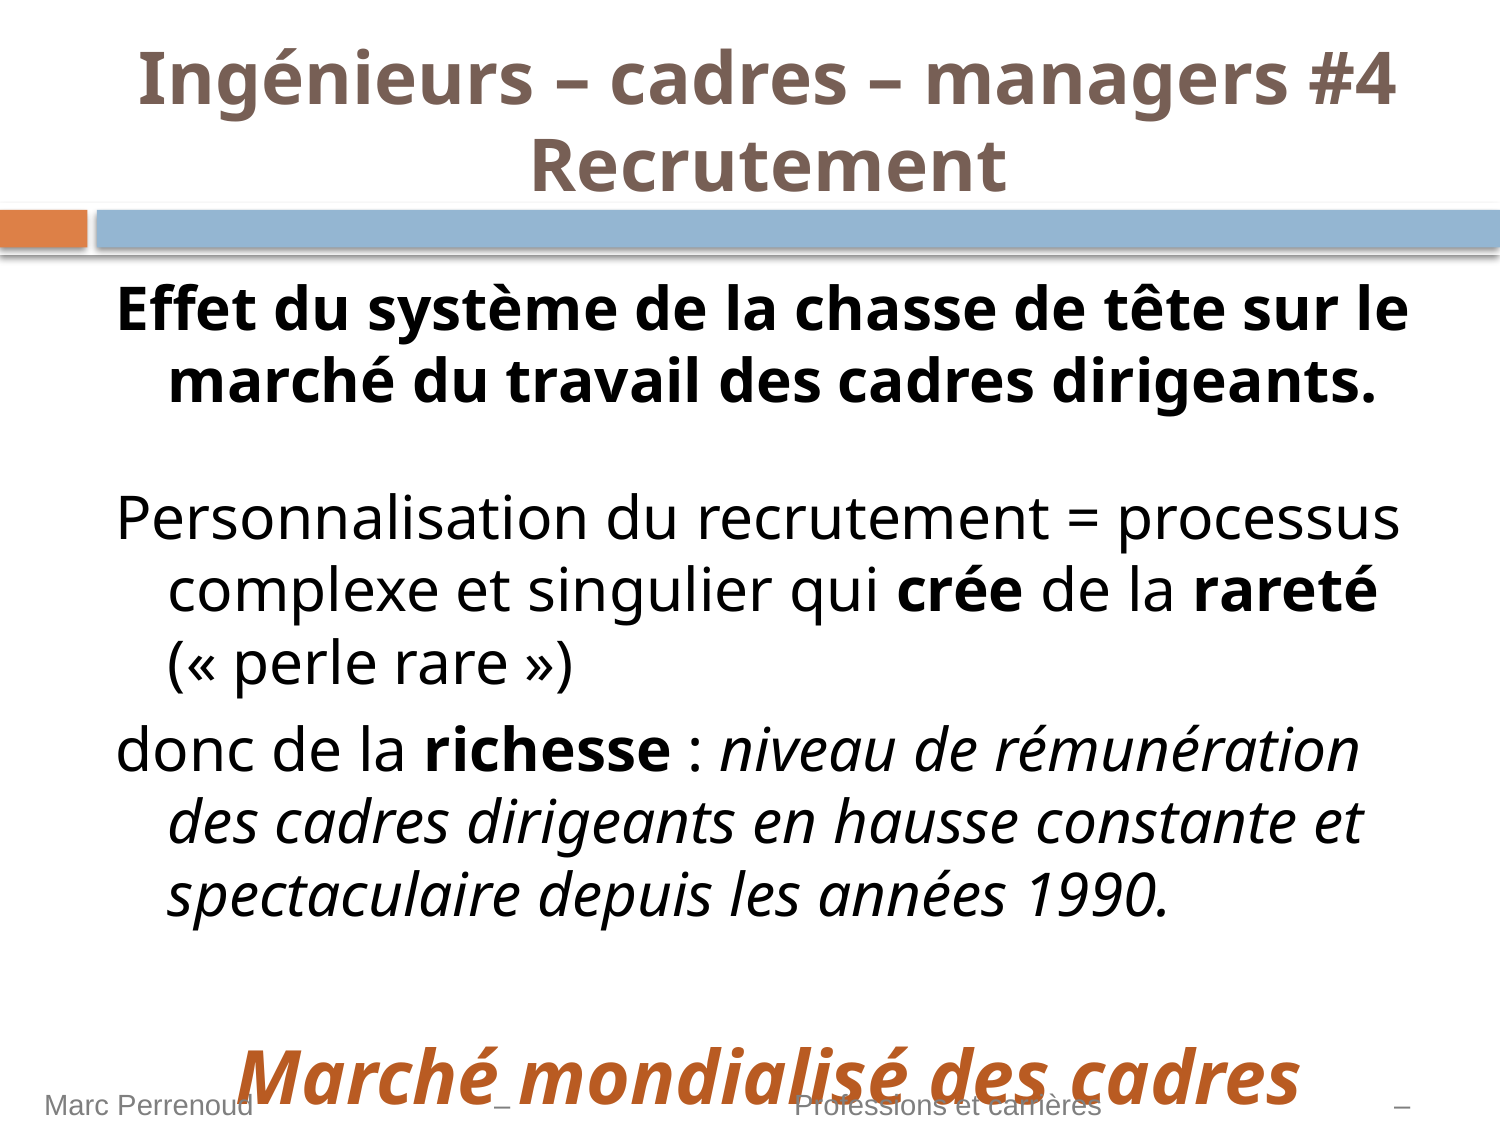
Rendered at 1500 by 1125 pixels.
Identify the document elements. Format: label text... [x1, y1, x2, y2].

title Ingénieurs – cadres – managers #4 Recrutement [75, 37, 1463, 200]
text_box Marc Perrenoud – Professions et carrières – EPFL 2023 [29, 1078, 1467, 1125]
list Effet du système de la chasse de tête sur le marché du travail des cadres dirigeants. Personnalisation du recrutement = processus complexe et singulier qui crée de la rareté (« perle rare ») donc de la richesse : niveau de rémunération des cadres dirigeants en hausse constante et spectaculaire depuis les années 1990. Marché mondialisé des cadres dirigeants [100, 262, 1438, 1059]
